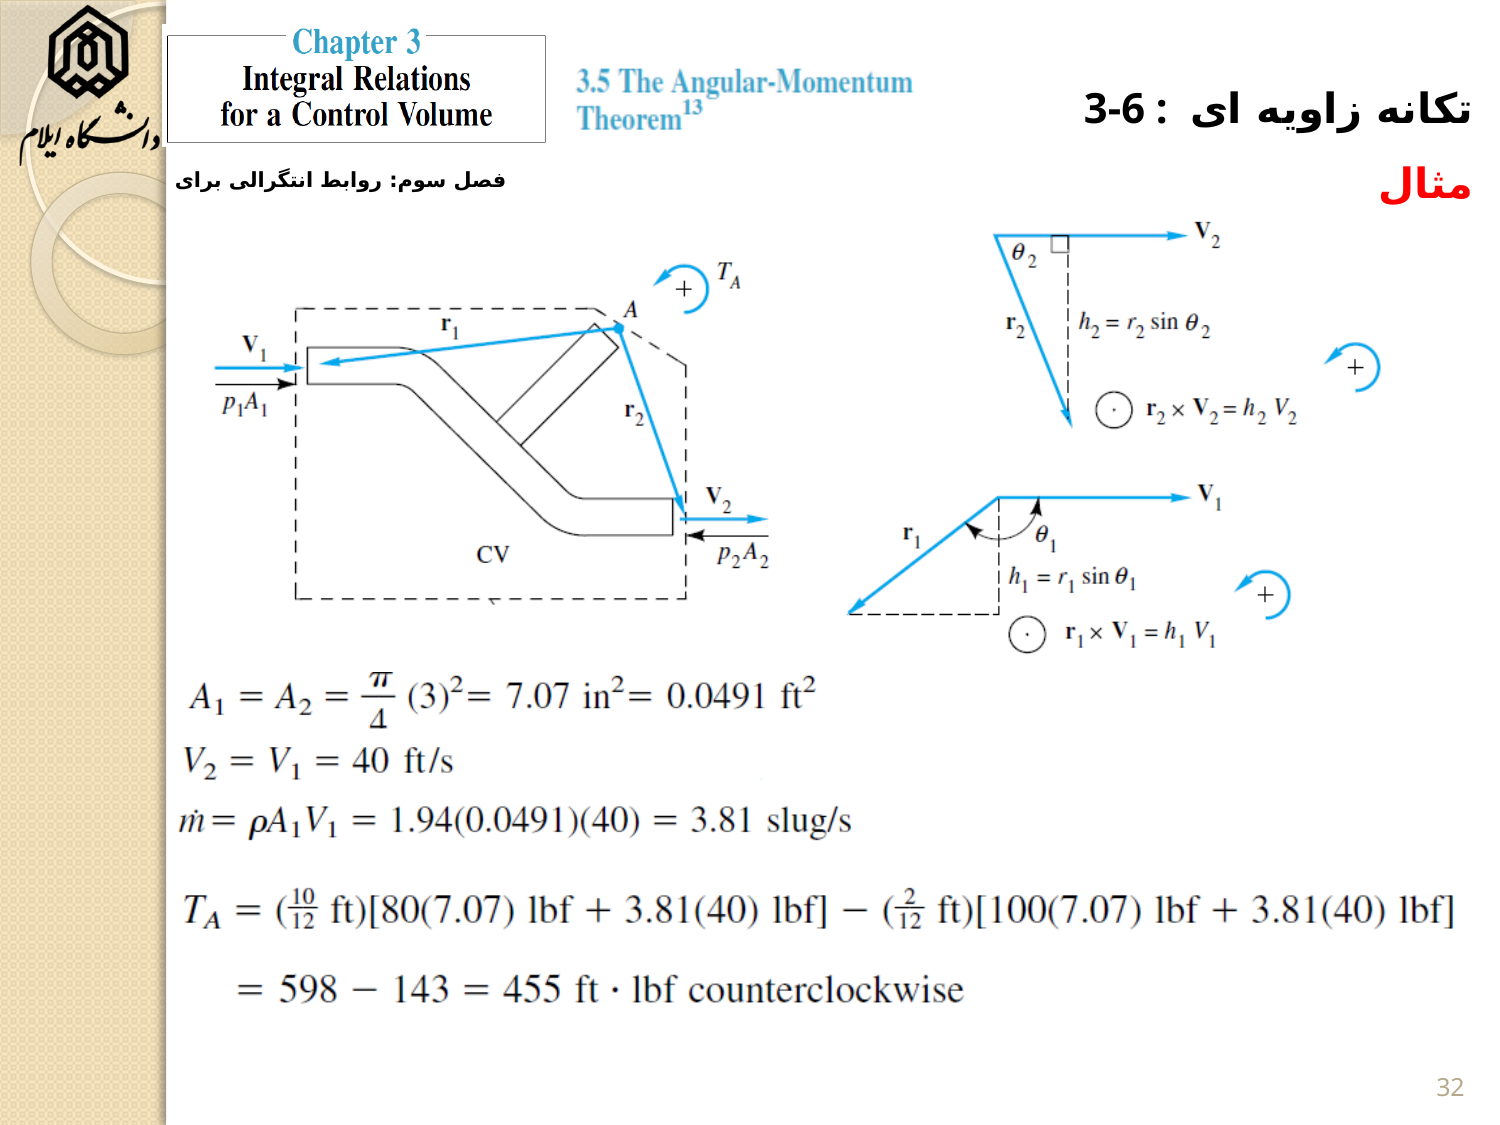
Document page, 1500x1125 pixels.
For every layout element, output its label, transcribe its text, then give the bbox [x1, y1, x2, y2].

text_box 3-6 : تکانه زاویه ای مثال [773, 49, 1488, 215]
picture [173, 868, 1477, 1020]
picture [173, 209, 1409, 855]
slide_number 32 [1413, 1034, 1488, 1113]
picture [552, 41, 946, 148]
text_box فصل سوم: روابط انتگرالی برای حجم کنترل [125, 159, 521, 274]
picture [0, 1, 551, 171]
